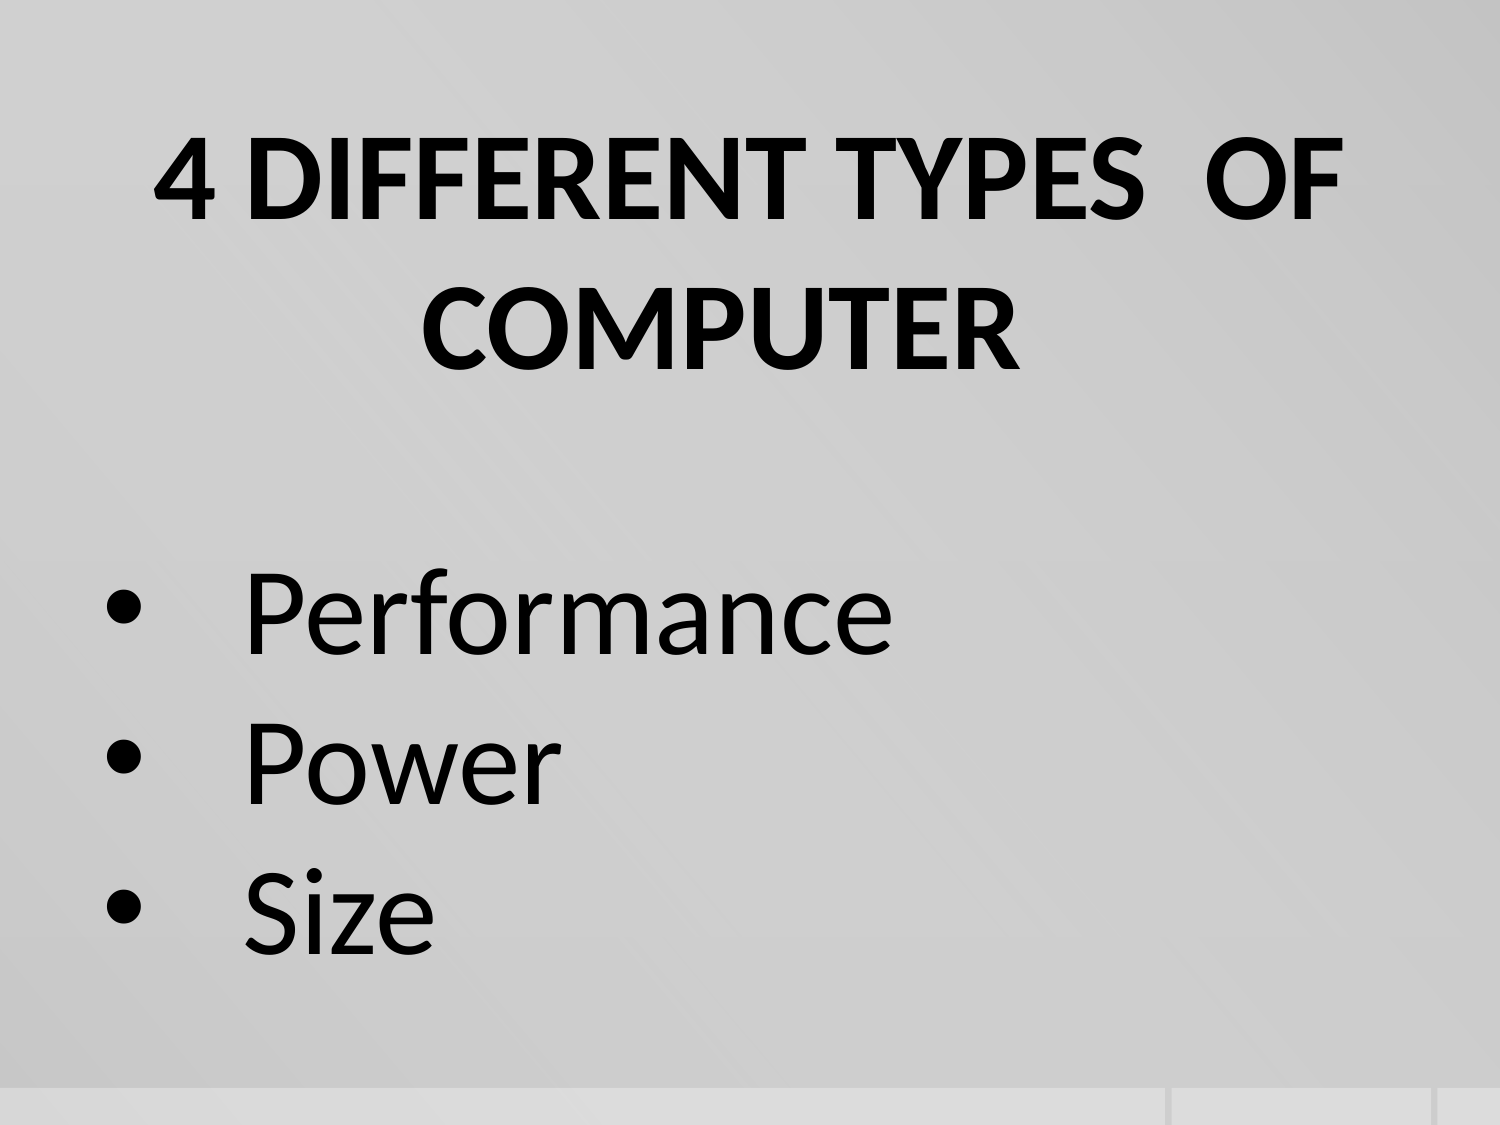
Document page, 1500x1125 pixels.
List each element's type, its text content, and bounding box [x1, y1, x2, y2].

text_box 4 DIFFERENT TYPES OF COMPUTER Performance Power Size [87, 87, 1413, 988]
